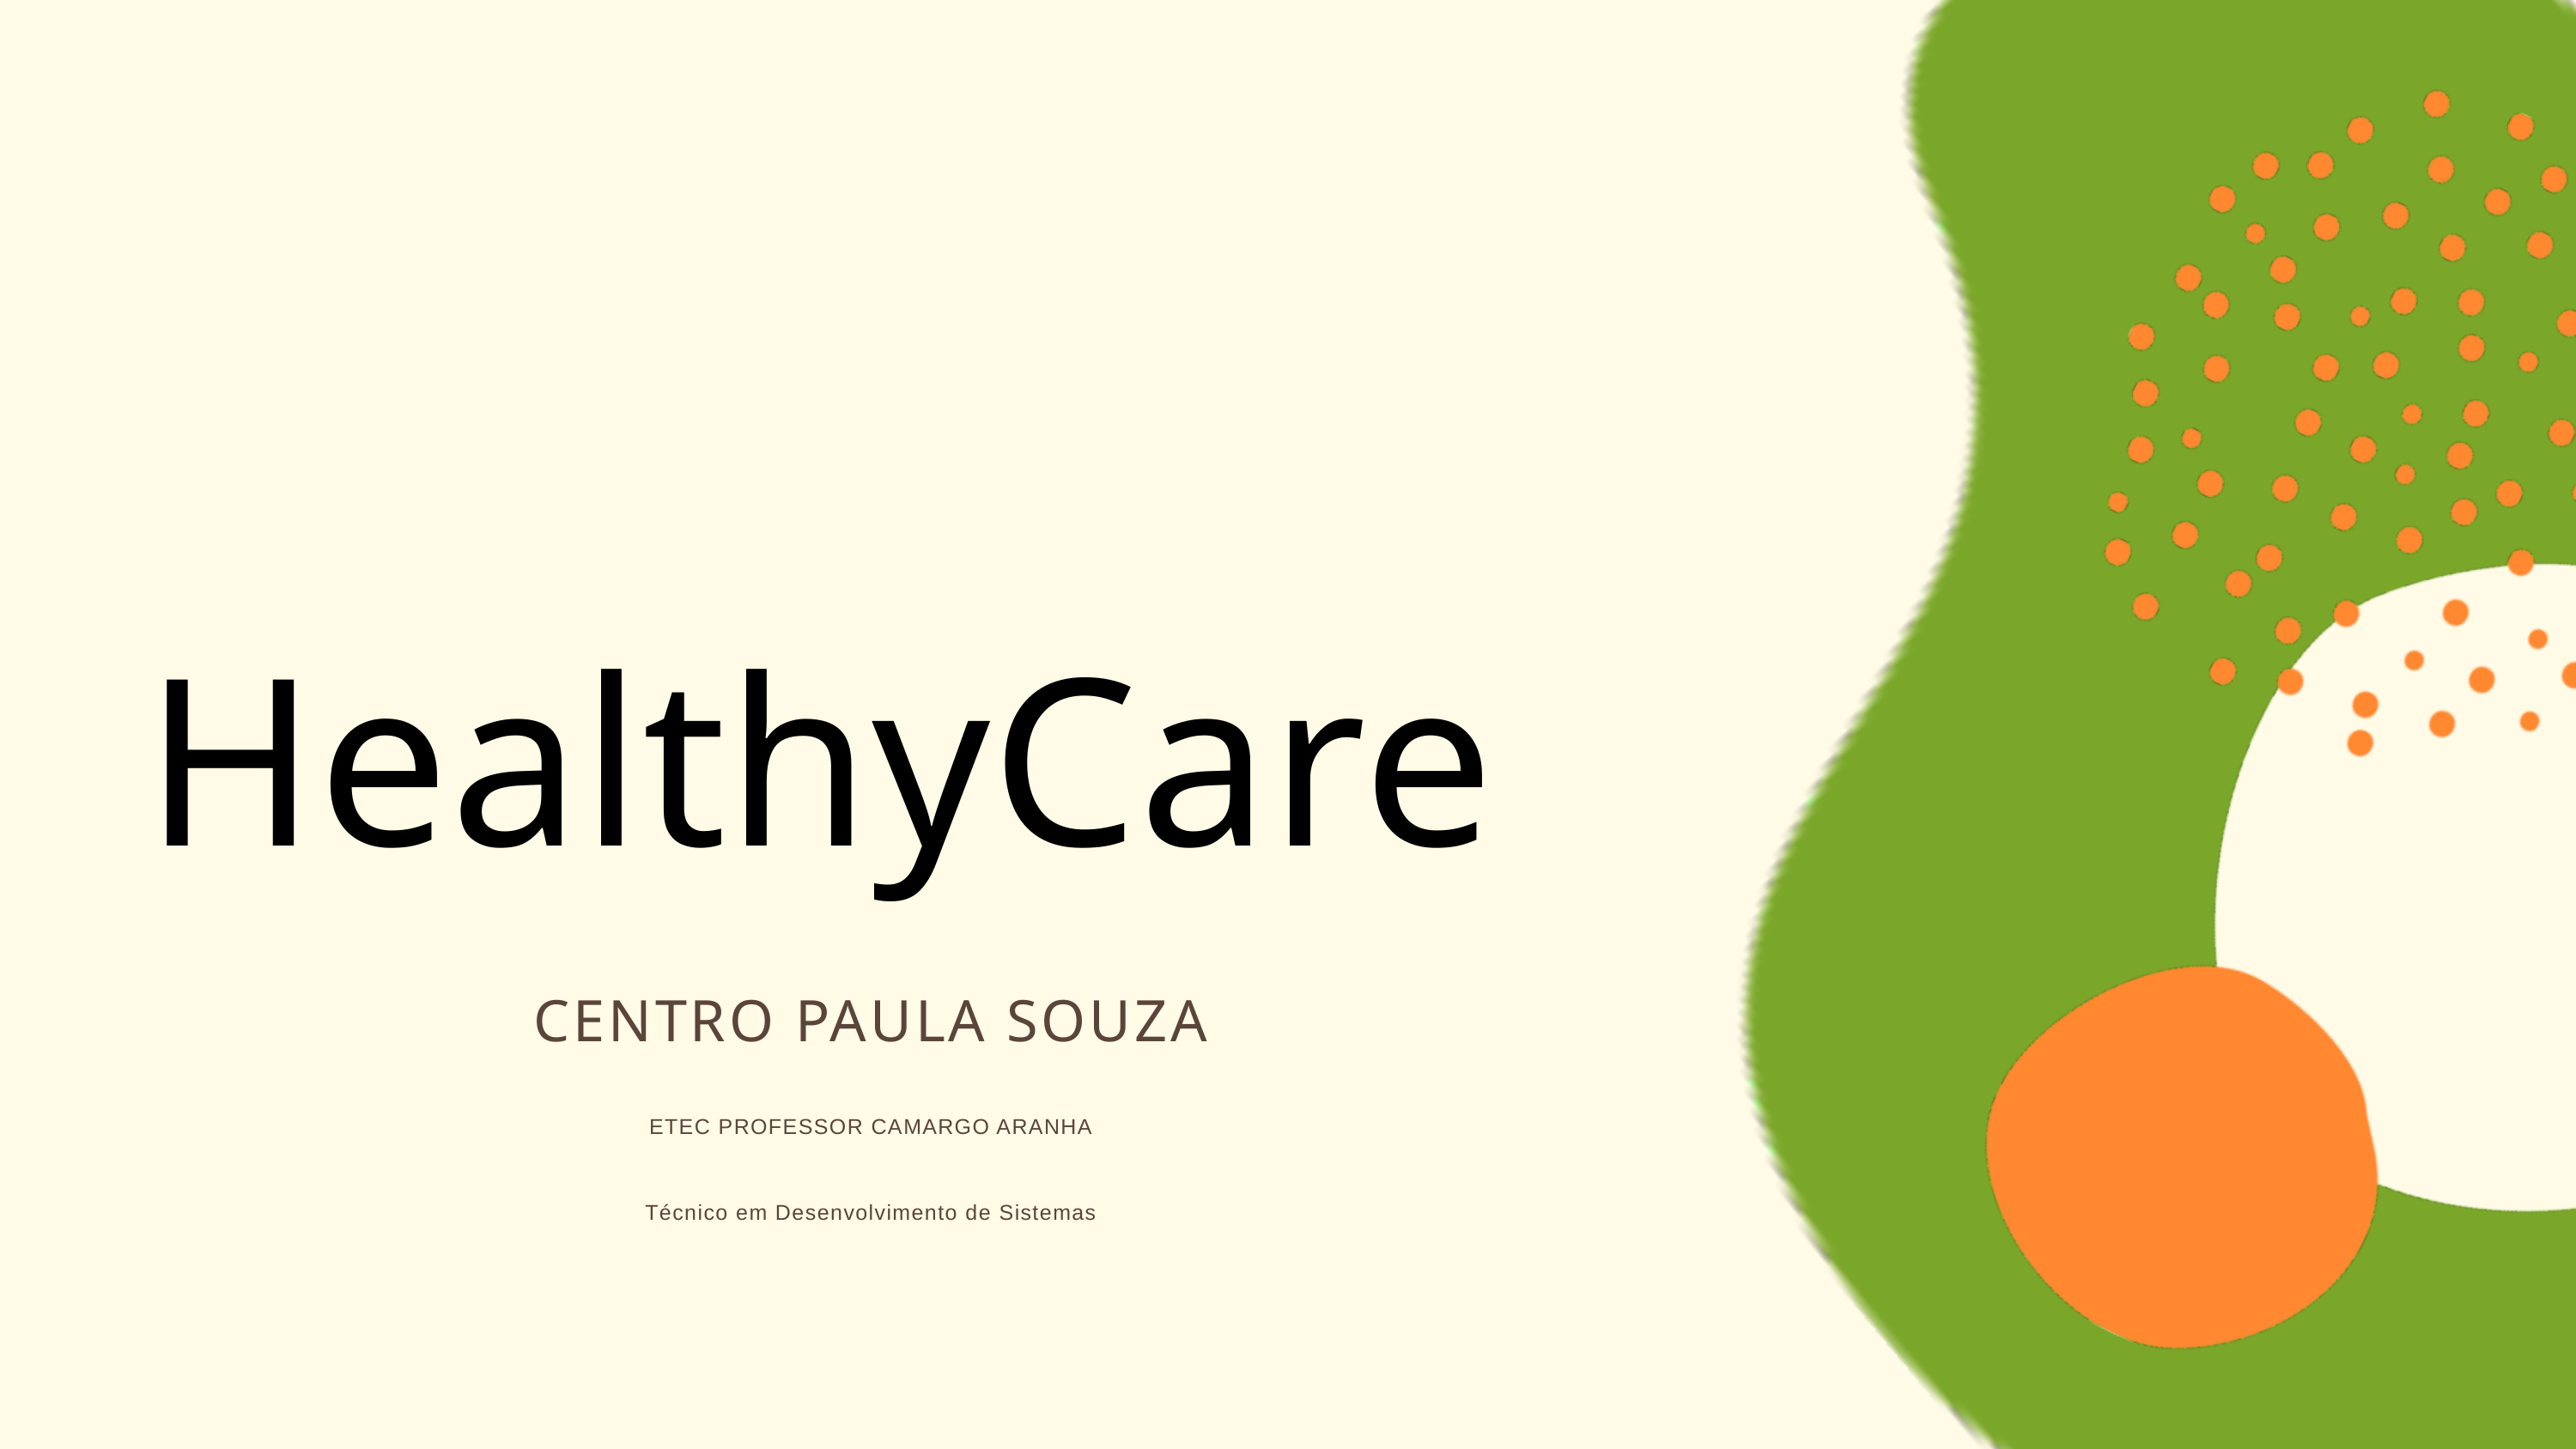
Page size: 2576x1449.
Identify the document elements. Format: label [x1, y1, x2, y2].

text_box [144, 623, 1598, 1304]
picture [1252, 0, 2576, 1449]
